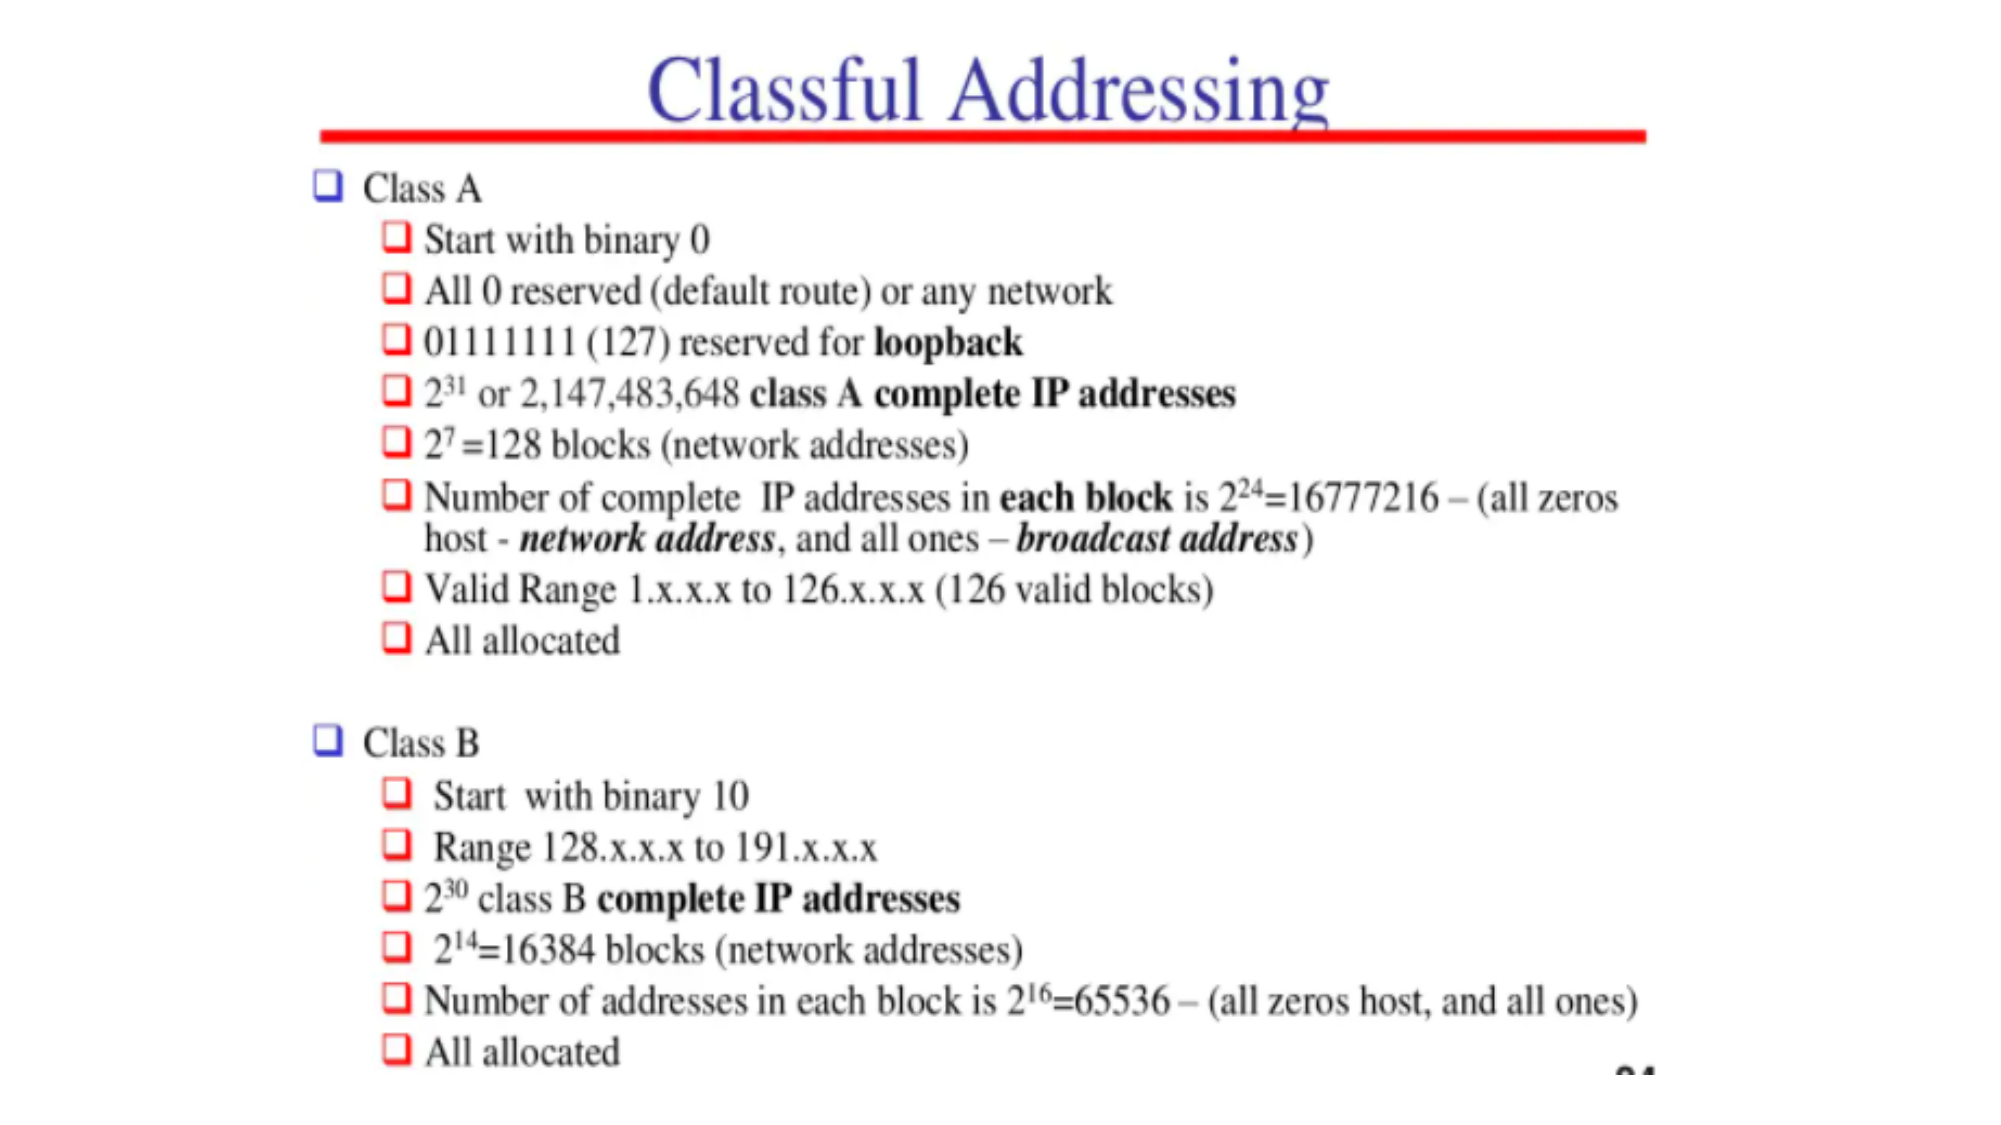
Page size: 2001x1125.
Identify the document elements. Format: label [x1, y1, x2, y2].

picture [299, 24, 1675, 1075]
